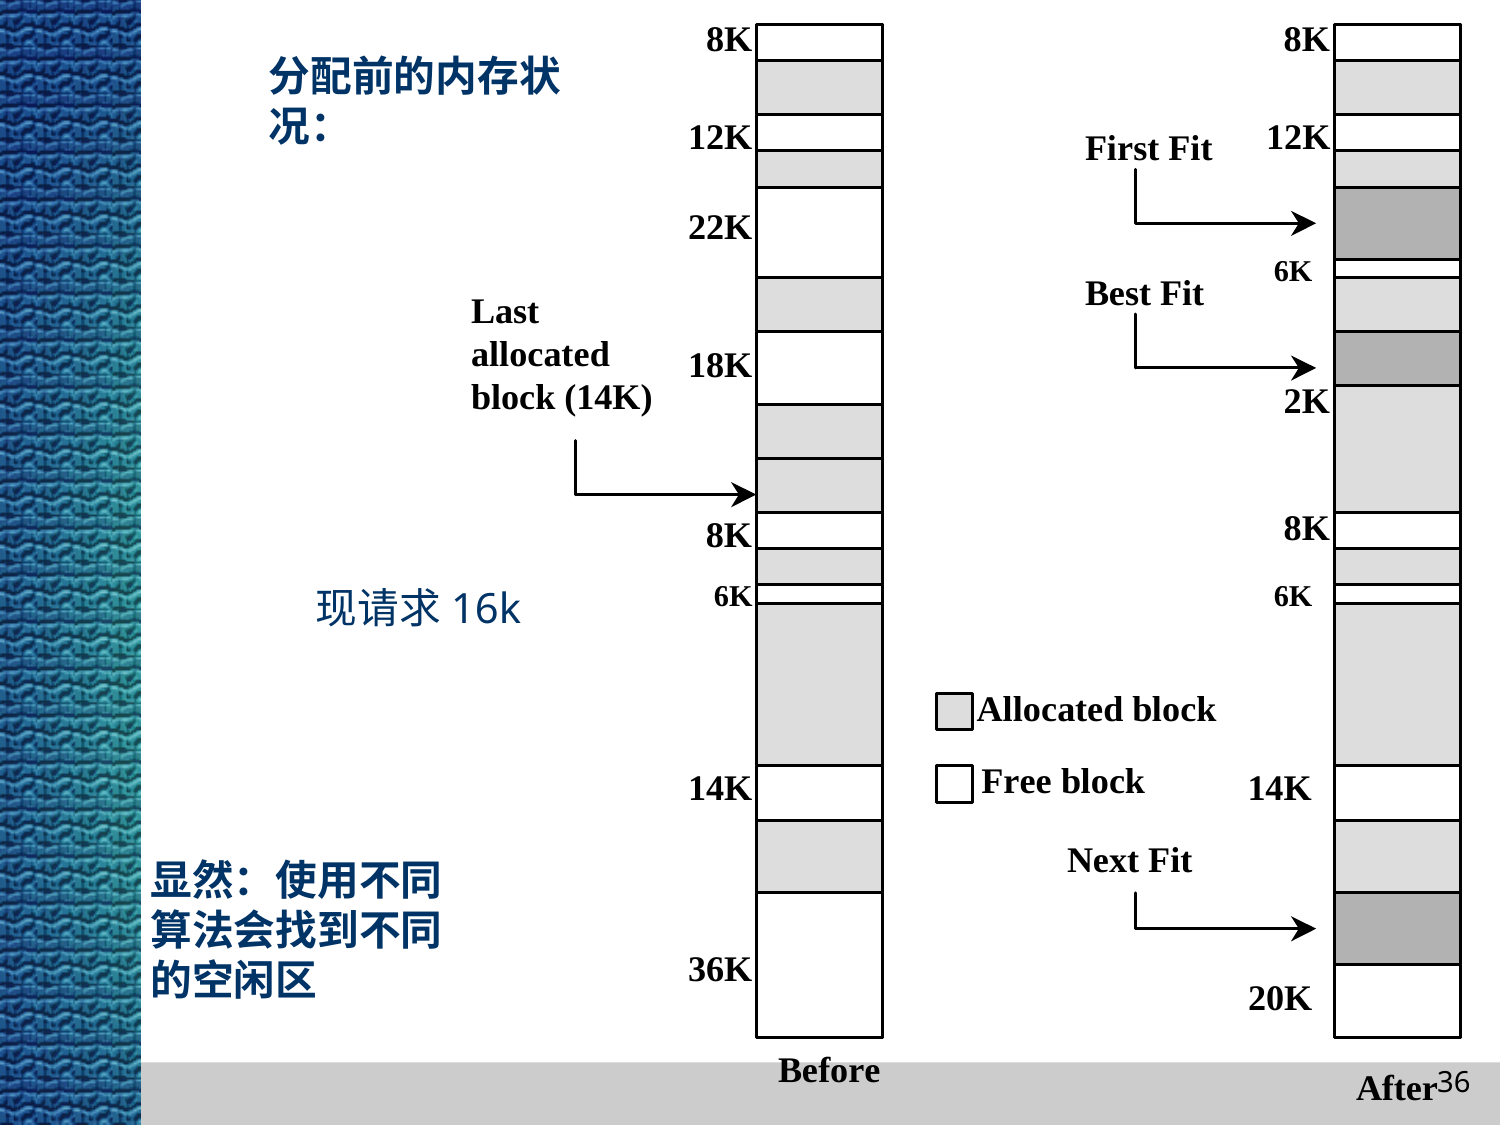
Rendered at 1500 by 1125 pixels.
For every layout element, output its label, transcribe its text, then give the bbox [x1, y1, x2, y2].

text_box 分配前的内存状况： [253, 42, 437, 158]
text_box 36 [1474, 1056, 1486, 1123]
text_box 现请求16k [301, 574, 437, 639]
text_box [442, 0, 1470, 1125]
text_box 显然：使用不同算法会找到不同的空闲区 [135, 846, 437, 1011]
picture [0, 0, 141, 1125]
